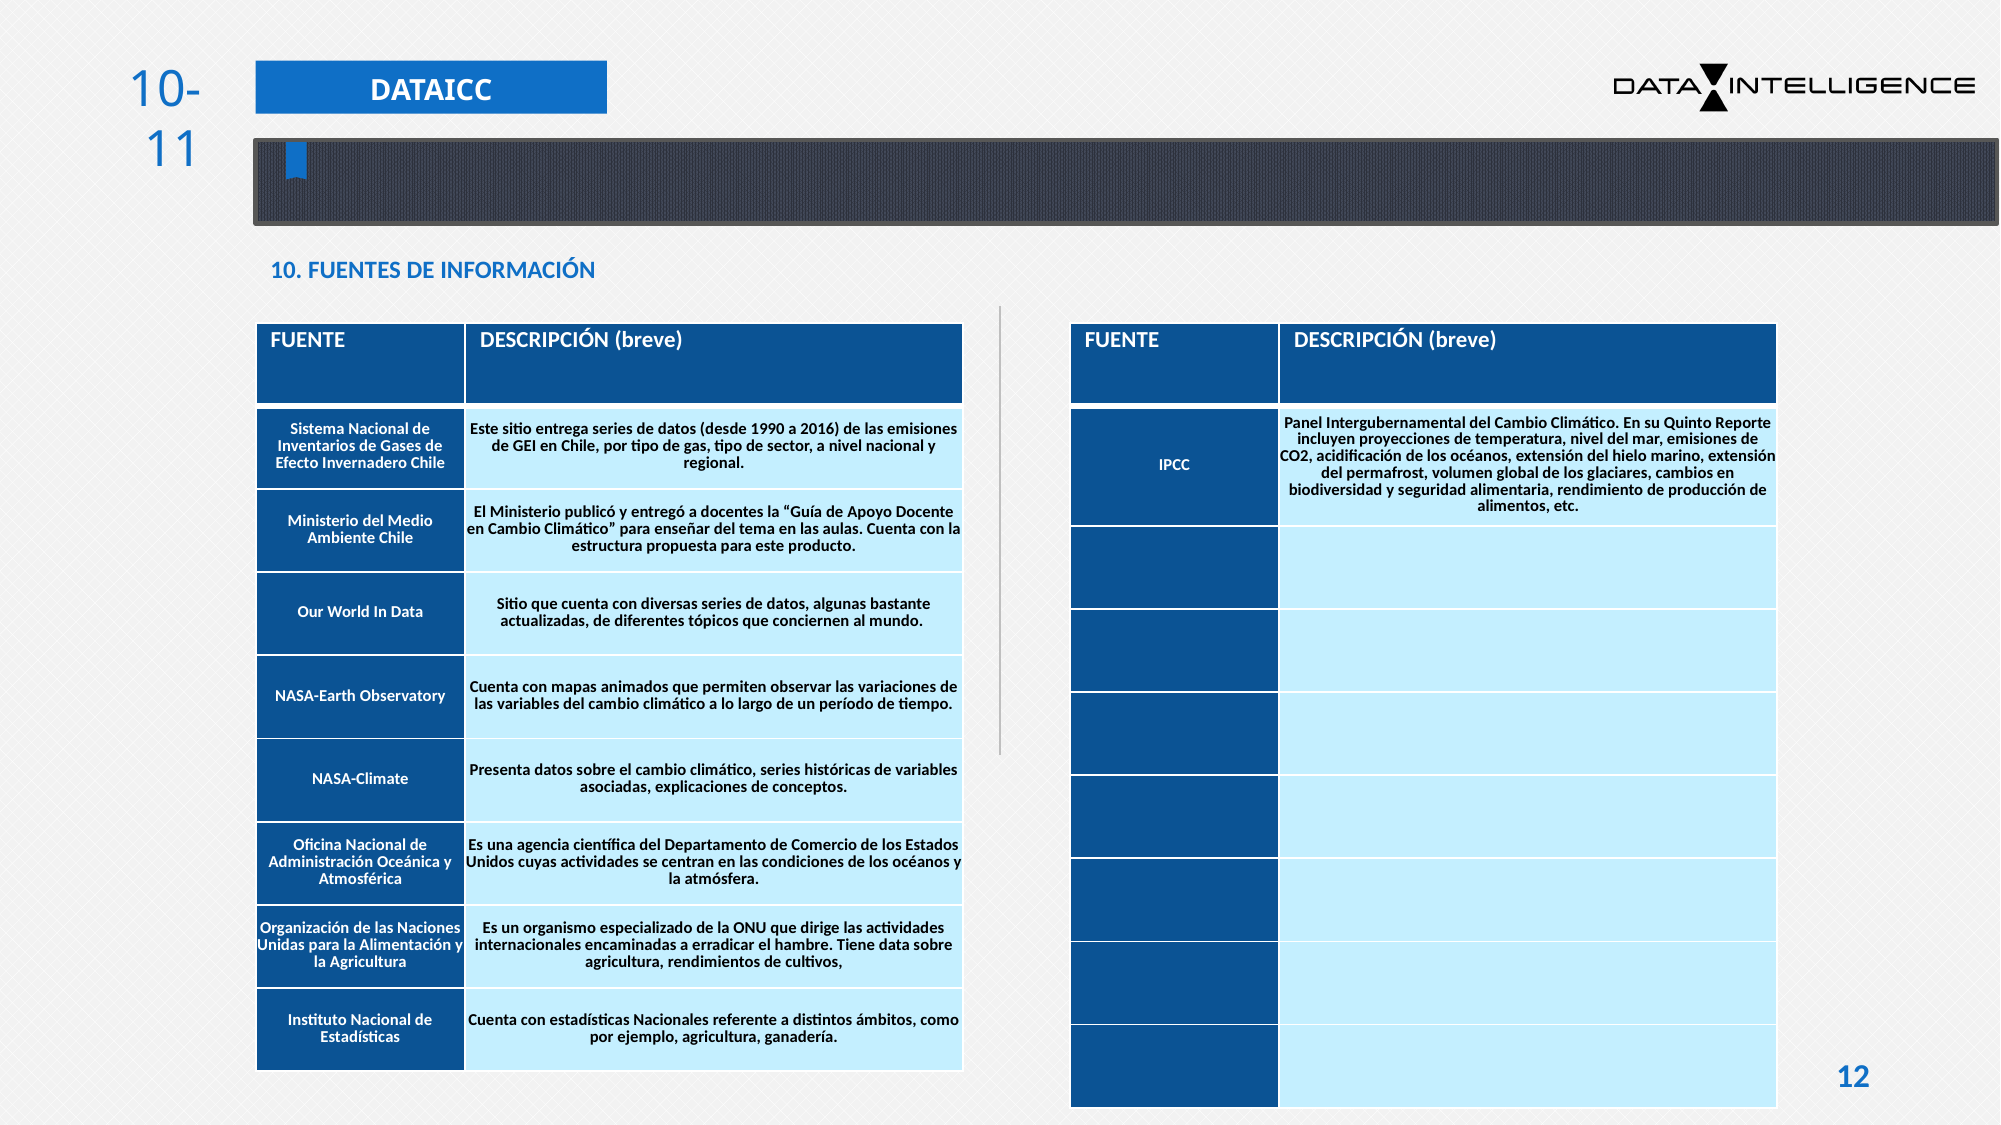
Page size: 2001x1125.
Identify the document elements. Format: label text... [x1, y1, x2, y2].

table_cell Sitio que cuenta con diversas series de datos, algunas bastante actualizadas, de diferentes tópicos que conciernen al mundo. [466, 573, 962, 654]
table_cell Ministerio del Medio Ambiente Chile [257, 490, 464, 571]
table_cell [1071, 1025, 1278, 1107]
table_cell NASA-Climate [257, 739, 464, 821]
table_cell [1071, 610, 1278, 691]
table_cell [1071, 859, 1278, 941]
text_box 12 [1807, 1050, 1899, 1100]
table_cell Organización de las Naciones Unidas para la Alimentación y la Agricultura [257, 906, 464, 987]
picture [1590, 42, 1999, 131]
table_cell Panel Intergubernamental del Cambio Climático. En su Quinto Reporte incluyen proyecciones de temperatura, nivel del mar, emisiones de CO2, acidificación de los océanos, extensión del hielo marino, extensión del permafrost, volumen global de los glaciares, cambios en biodiversidad y seguridad alimentaria, rendimiento de producción de alimentos, etc. [1280, 409, 1776, 525]
table_cell [1280, 859, 1776, 941]
table_cell Our World In Data [257, 573, 464, 654]
table_cell Cuenta con estadísticas Nacionales referente a distintos ámbitos, como por ejemplo, agricultura, ganadería. [466, 989, 962, 1070]
table_cell Cuenta con mapas animados que permiten observar las variaciones de las variables del cambio climático a lo largo de un período de tiempo. [466, 656, 962, 738]
table_cell [1071, 527, 1278, 608]
table_cell IPCC [1071, 409, 1278, 525]
table_header FUENTE [1071, 324, 1278, 403]
table_cell Sistema Nacional de Inventarios de Gases de Efecto Invernadero Chile [257, 409, 464, 488]
table_cell [1280, 1025, 1776, 1107]
table_cell NASA-Earth Observatory [257, 656, 464, 738]
table_cell El Ministerio publicó y entregó a docentes la “Guía de Apoyo Docente en Cambio Climático” para enseñar del tema en las aulas. Cuenta con la estructura propuesta para este producto. [466, 490, 962, 571]
table_header DESCRIPCIÓN (breve) [466, 324, 962, 403]
text_box [255, 139, 1998, 224]
table_cell Presenta datos sobre el cambio climático, series históricas de variables asociadas, explicaciones de conceptos. [466, 739, 962, 821]
table_cell [1280, 527, 1776, 608]
text_box [286, 142, 307, 180]
table_cell [1280, 610, 1776, 691]
table_cell Es una agencia científica del Departamento de Comercio de los Estados Unidos cuyas actividades se centran en las condiciones de los océanos y la atmósfera. [466, 823, 962, 904]
text_box 10-11 [70, 48, 217, 184]
table_cell [1280, 776, 1776, 857]
table_cell [1071, 693, 1278, 774]
table_cell Instituto Nacional de Estadísticas [257, 989, 464, 1070]
table_cell Oficina Nacional de Administración Oceánica y Atmosférica [257, 823, 464, 904]
table_cell Este sitio entrega series de datos (desde 1990 a 2016) de las emisiones de GEI en Chile, por tipo de gas, tipo de sector, a nivel nacional y regional. [466, 409, 962, 488]
table_cell [1280, 693, 1776, 774]
table_cell [1071, 776, 1278, 857]
table_header FUENTE [257, 324, 464, 403]
table_header DESCRIPCIÓN (breve) [1280, 324, 1776, 403]
text_box DATAICC [255, 60, 607, 114]
table_cell [1280, 942, 1776, 1024]
text_box 10. FUENTES DE INFORMACIÓN [255, 246, 1000, 291]
table_cell Es un organismo especializado de la ONU que dirige las actividades internacionales encaminadas a erradicar el hambre. Tiene data sobre agricultura, rendimientos de cultivos, [466, 906, 962, 987]
table_cell [1071, 942, 1278, 1024]
